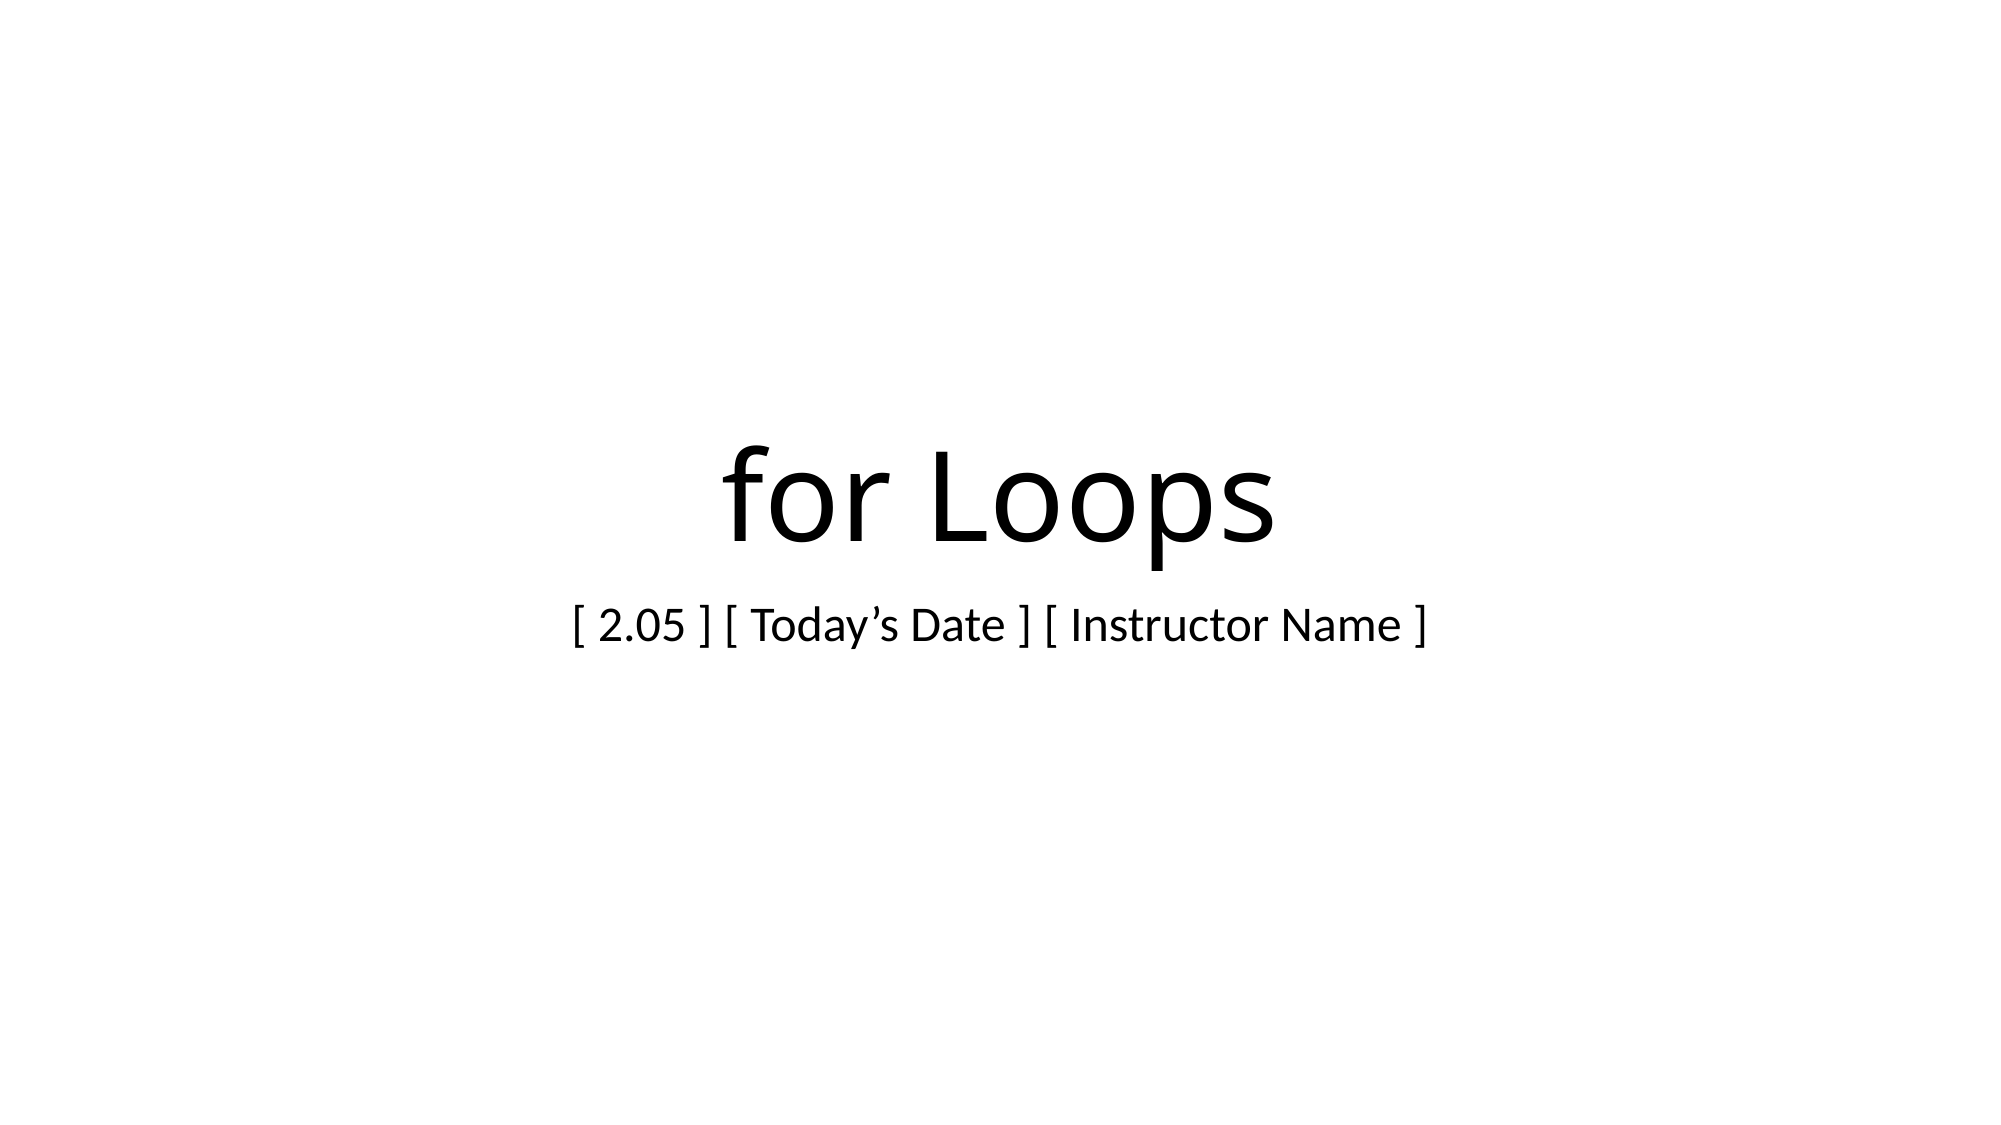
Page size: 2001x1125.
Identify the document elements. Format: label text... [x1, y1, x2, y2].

subtitle [ 2.05 ] [ Today’s Date ] [ Instructor Name ] [249, 590, 1750, 863]
title for Loops [249, 184, 1750, 576]
